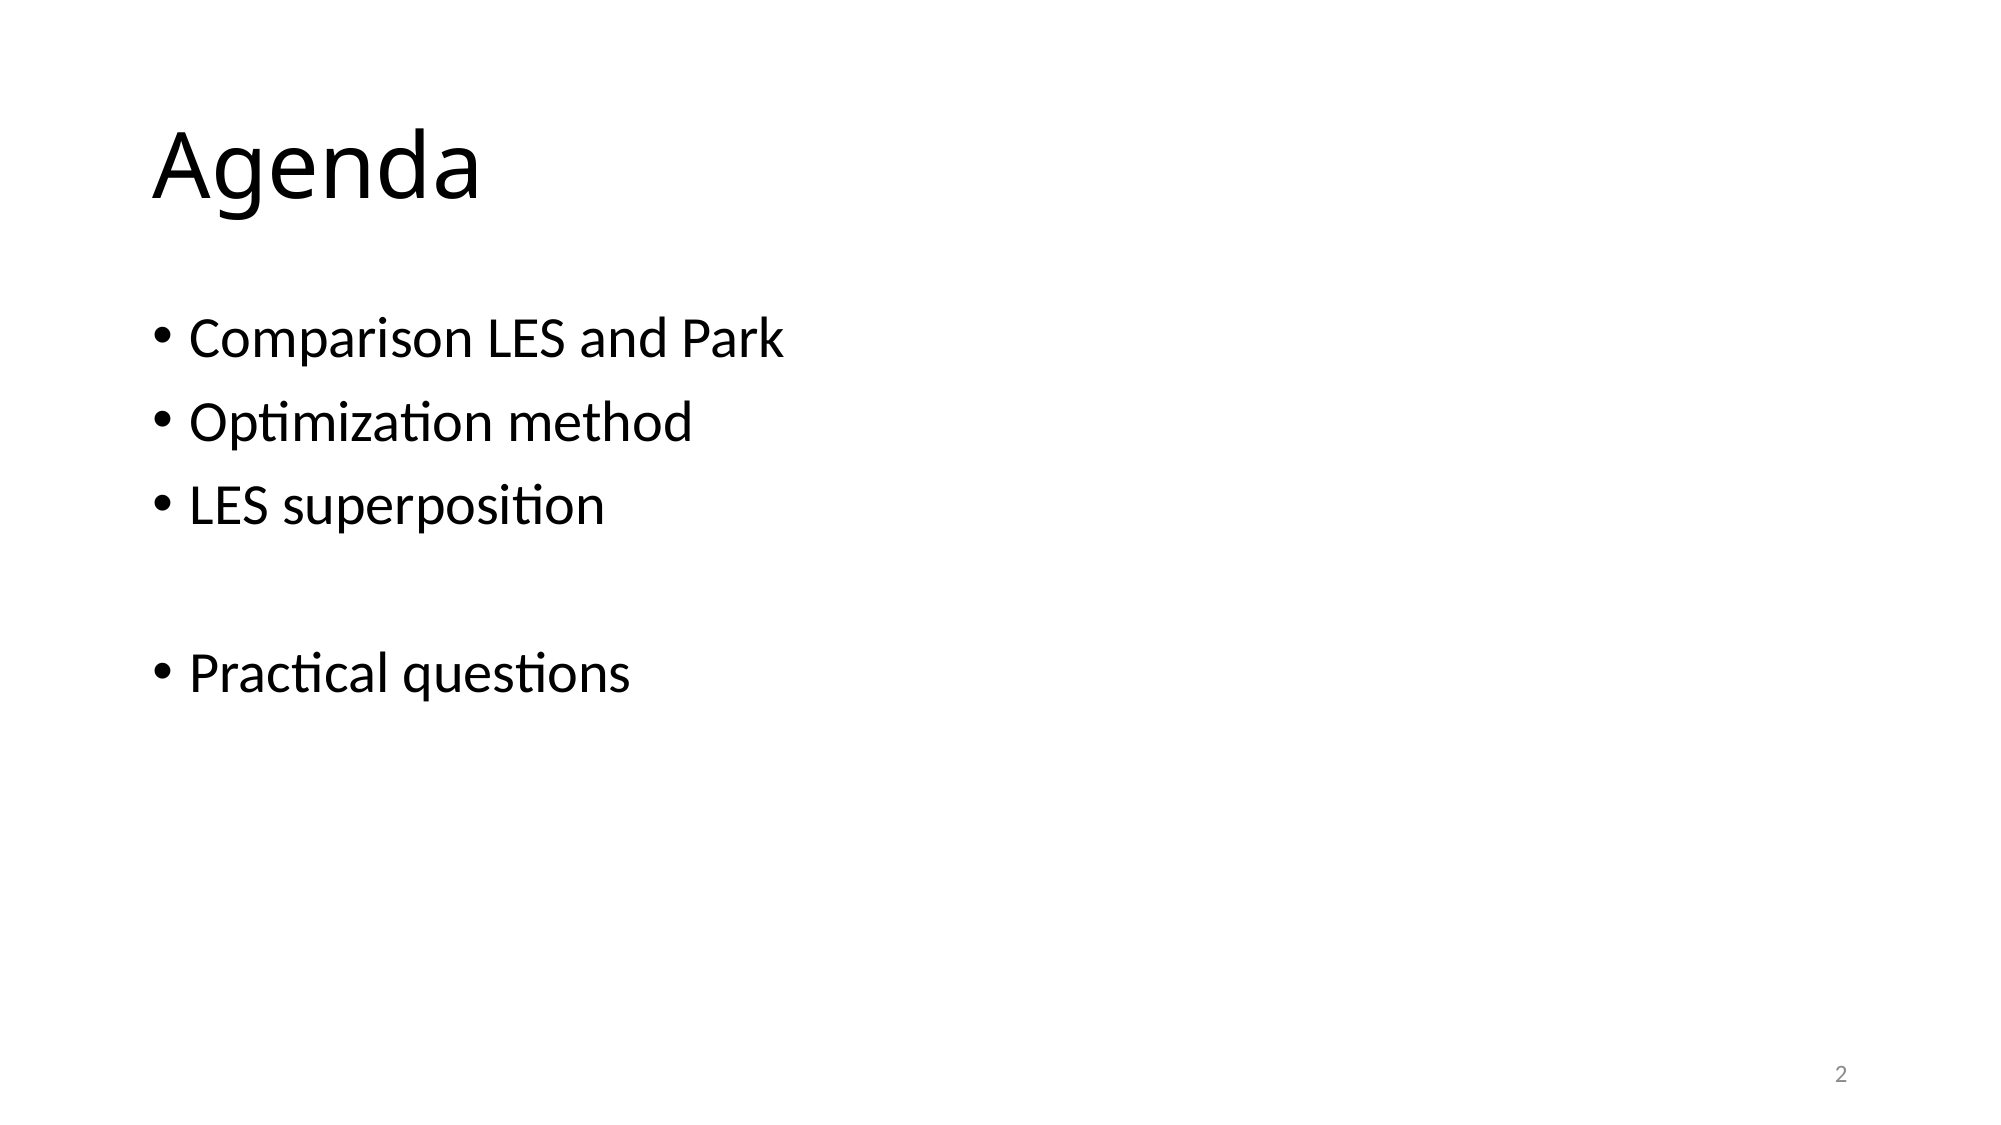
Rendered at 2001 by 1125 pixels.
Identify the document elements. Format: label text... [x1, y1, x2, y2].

list Comparison LES and Park Optimization method LES superposition Practical questions [137, 299, 1863, 1014]
slide_number 2 [1412, 1042, 1863, 1103]
title Agenda [137, 59, 1863, 278]
